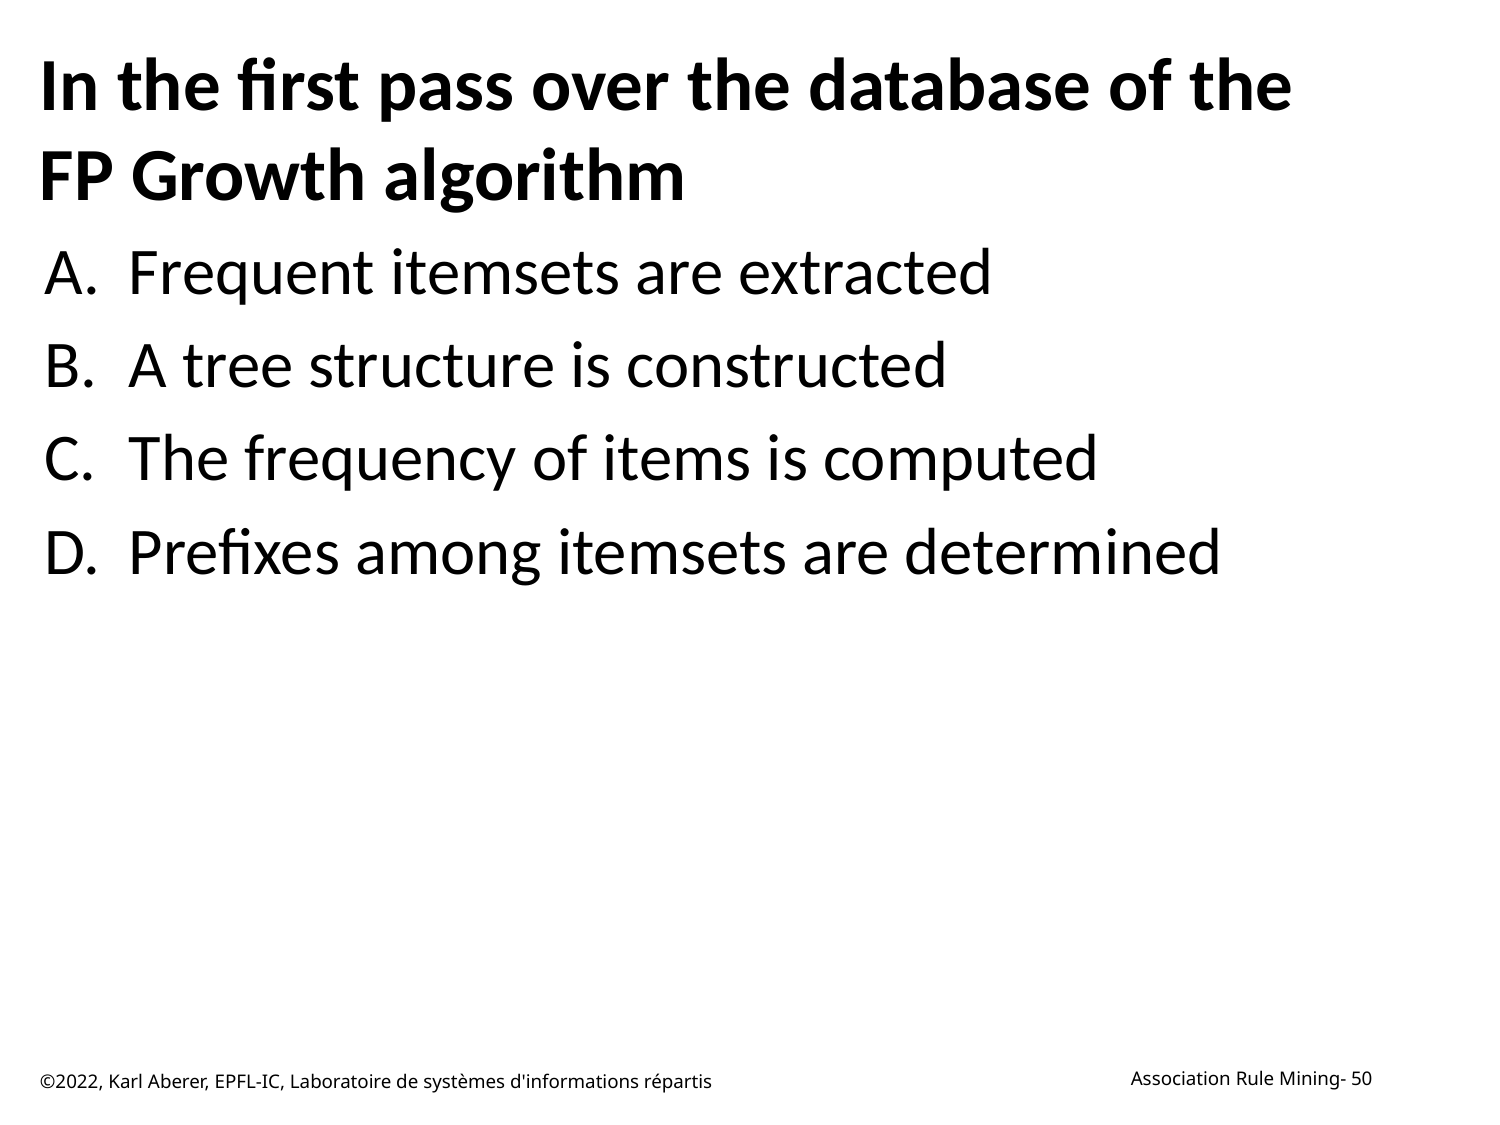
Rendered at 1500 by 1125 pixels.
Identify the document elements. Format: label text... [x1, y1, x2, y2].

list Frequent itemsets are extracted A tree structure is constructed The frequency of items is computed Prefixes among itemsets are determined [29, 219, 1393, 1046]
footer ©2022, Karl Aberer, EPFL-IC, Laboratoire de systèmes d'informations répartis [24, 1062, 988, 1101]
title In the first pass over the database of the FP Growth algorithm [24, 49, 1388, 201]
